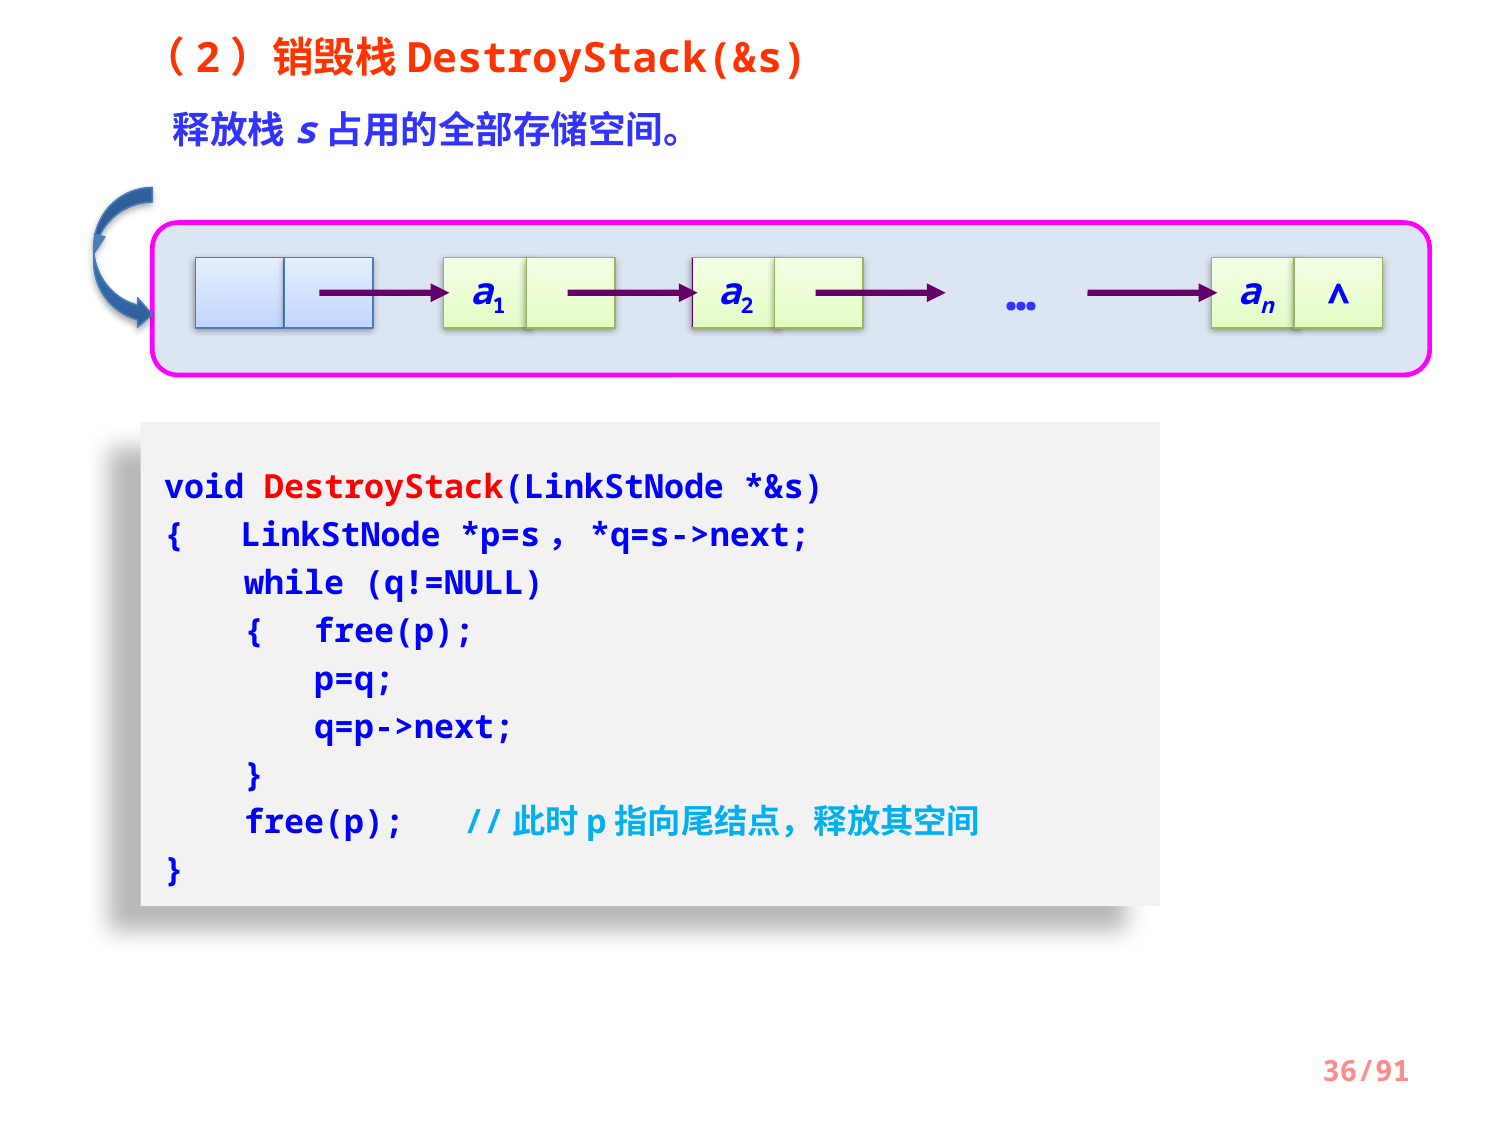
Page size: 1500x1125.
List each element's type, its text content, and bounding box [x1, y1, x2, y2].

text_box ∧ [1293, 257, 1383, 329]
text_box [815, 286, 946, 299]
text_box a2 [691, 257, 771, 329]
text_box a1 [443, 257, 522, 329]
text_box [567, 286, 698, 299]
text_box [151, 221, 1431, 376]
text_box [92, 186, 154, 328]
text_box [526, 257, 616, 329]
slide_number 36/91 [1074, 1042, 1425, 1103]
text_box （2）销毁栈DestroyStack(&s) 释放栈s占用的全部存储空间。 [128, 23, 856, 160]
text_box void DestroyStack(LinkStNode *&s) { LinkStNode *p=s，*q=s->next; while (q!=NULL) { free(p); p=q; q=p->next; } free(p); //此时p指向尾结点，释放其空间 } [140, 421, 1161, 907]
text_box [1093, 286, 1218, 299]
text_box … [950, 253, 1093, 328]
text_box [195, 257, 281, 329]
text_box an [1211, 257, 1290, 329]
text_box [284, 257, 374, 329]
text_box [319, 286, 450, 299]
text_box [774, 257, 864, 329]
